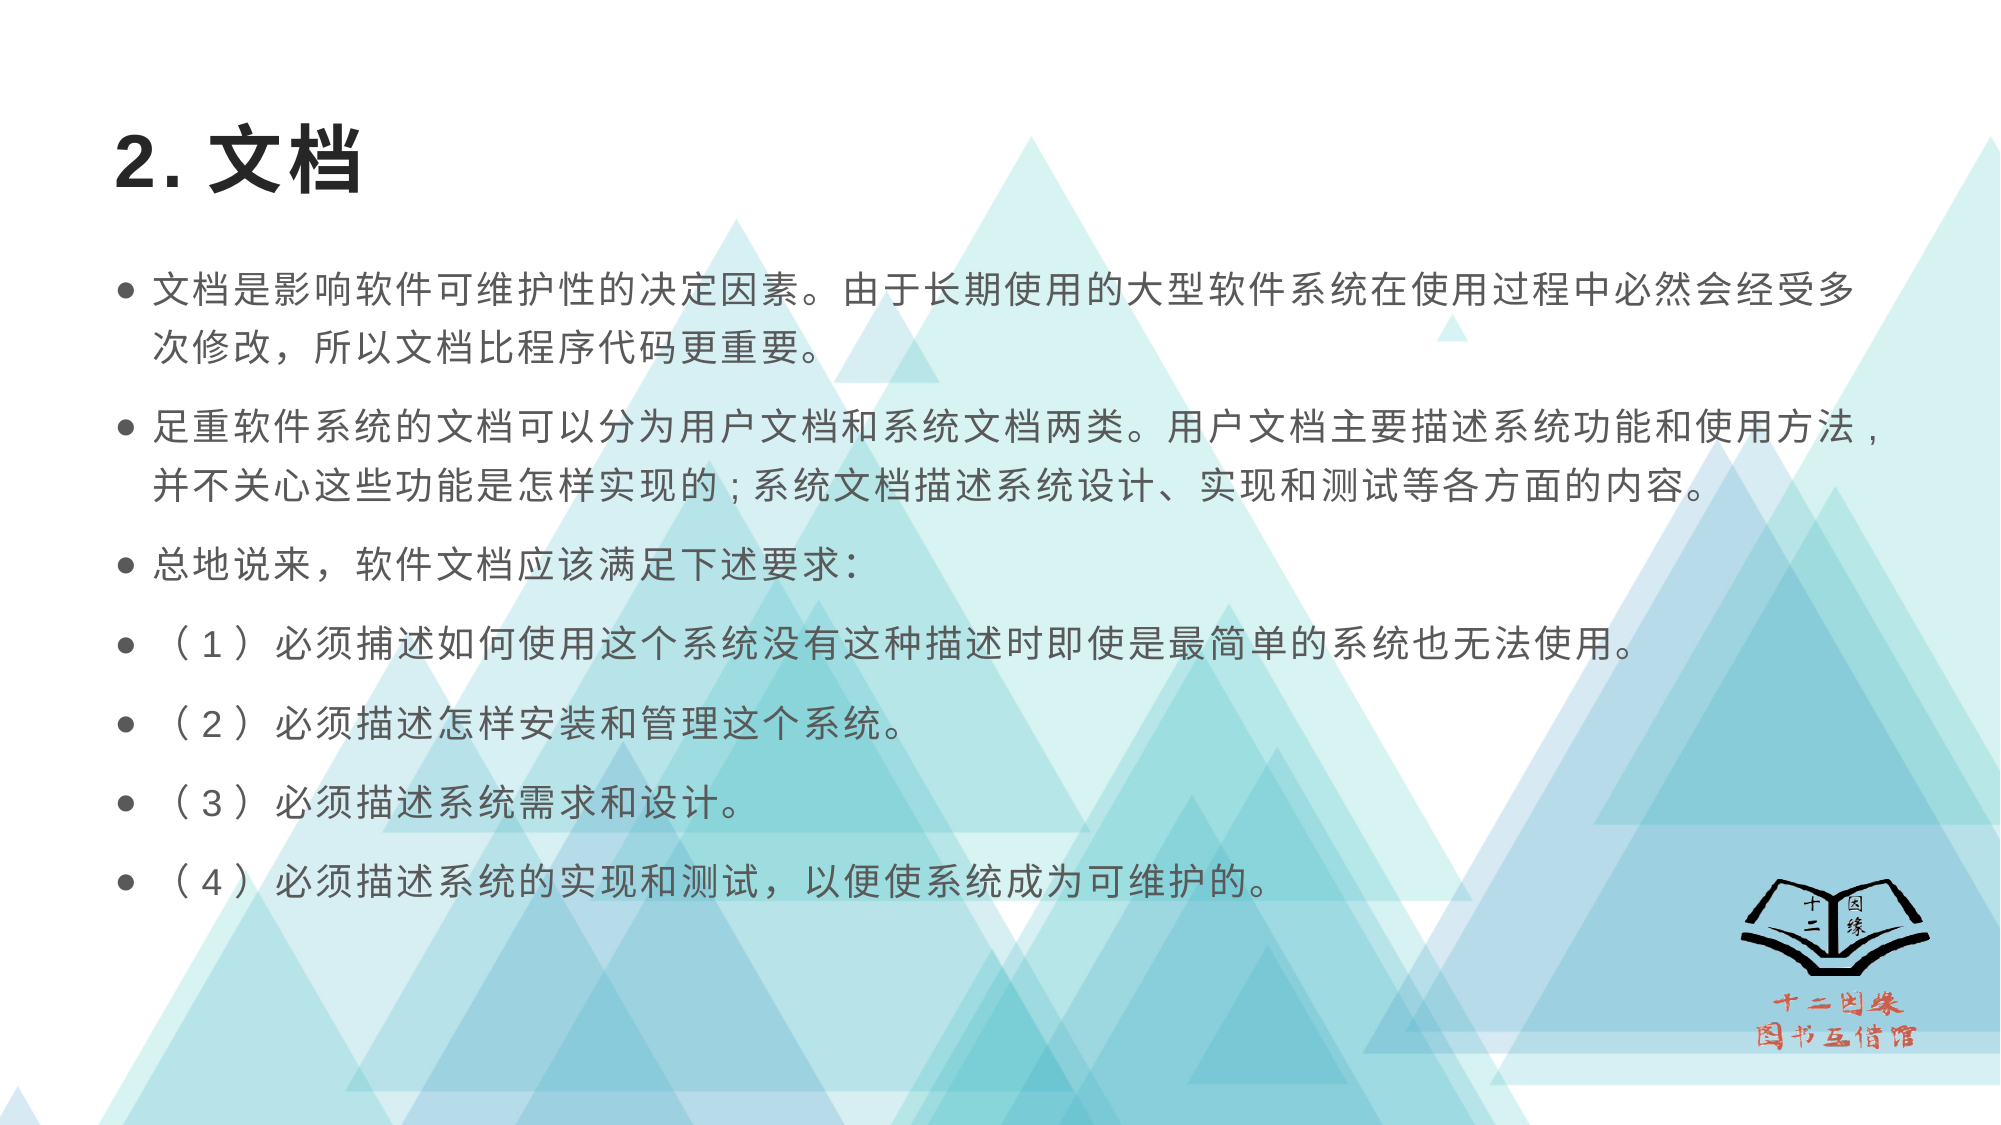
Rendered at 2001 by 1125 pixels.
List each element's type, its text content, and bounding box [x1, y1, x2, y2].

picture [0, 0, 2001, 1125]
list 文档是影响软件可维护性的决定因素。由于长期使用的大型软件系统在使用过程中必然会经受多次修改，所以文档比程序代码更重要。 足重软件系统的文档可以分为用户文档和系统文档两类。用户文档主要描述系统功能和使用方法,并不关心这些功能是怎样实现的;系统文档描述系统设计、实现和测试等各方面的内容。 总地说来，软件文档应该满足下述要求： （1）必须捕述如何使用这个系统没有这种描述时即使是最简单的系统也无法使用。 （2）必须描述怎样安装和管理这个系统。 （3）必须描述系统需求和设计。 （4）必须描述系统的实现和测试，以便使系统成为可维护的。 [99, 244, 1900, 1026]
title 2.文档 [99, 99, 1900, 216]
